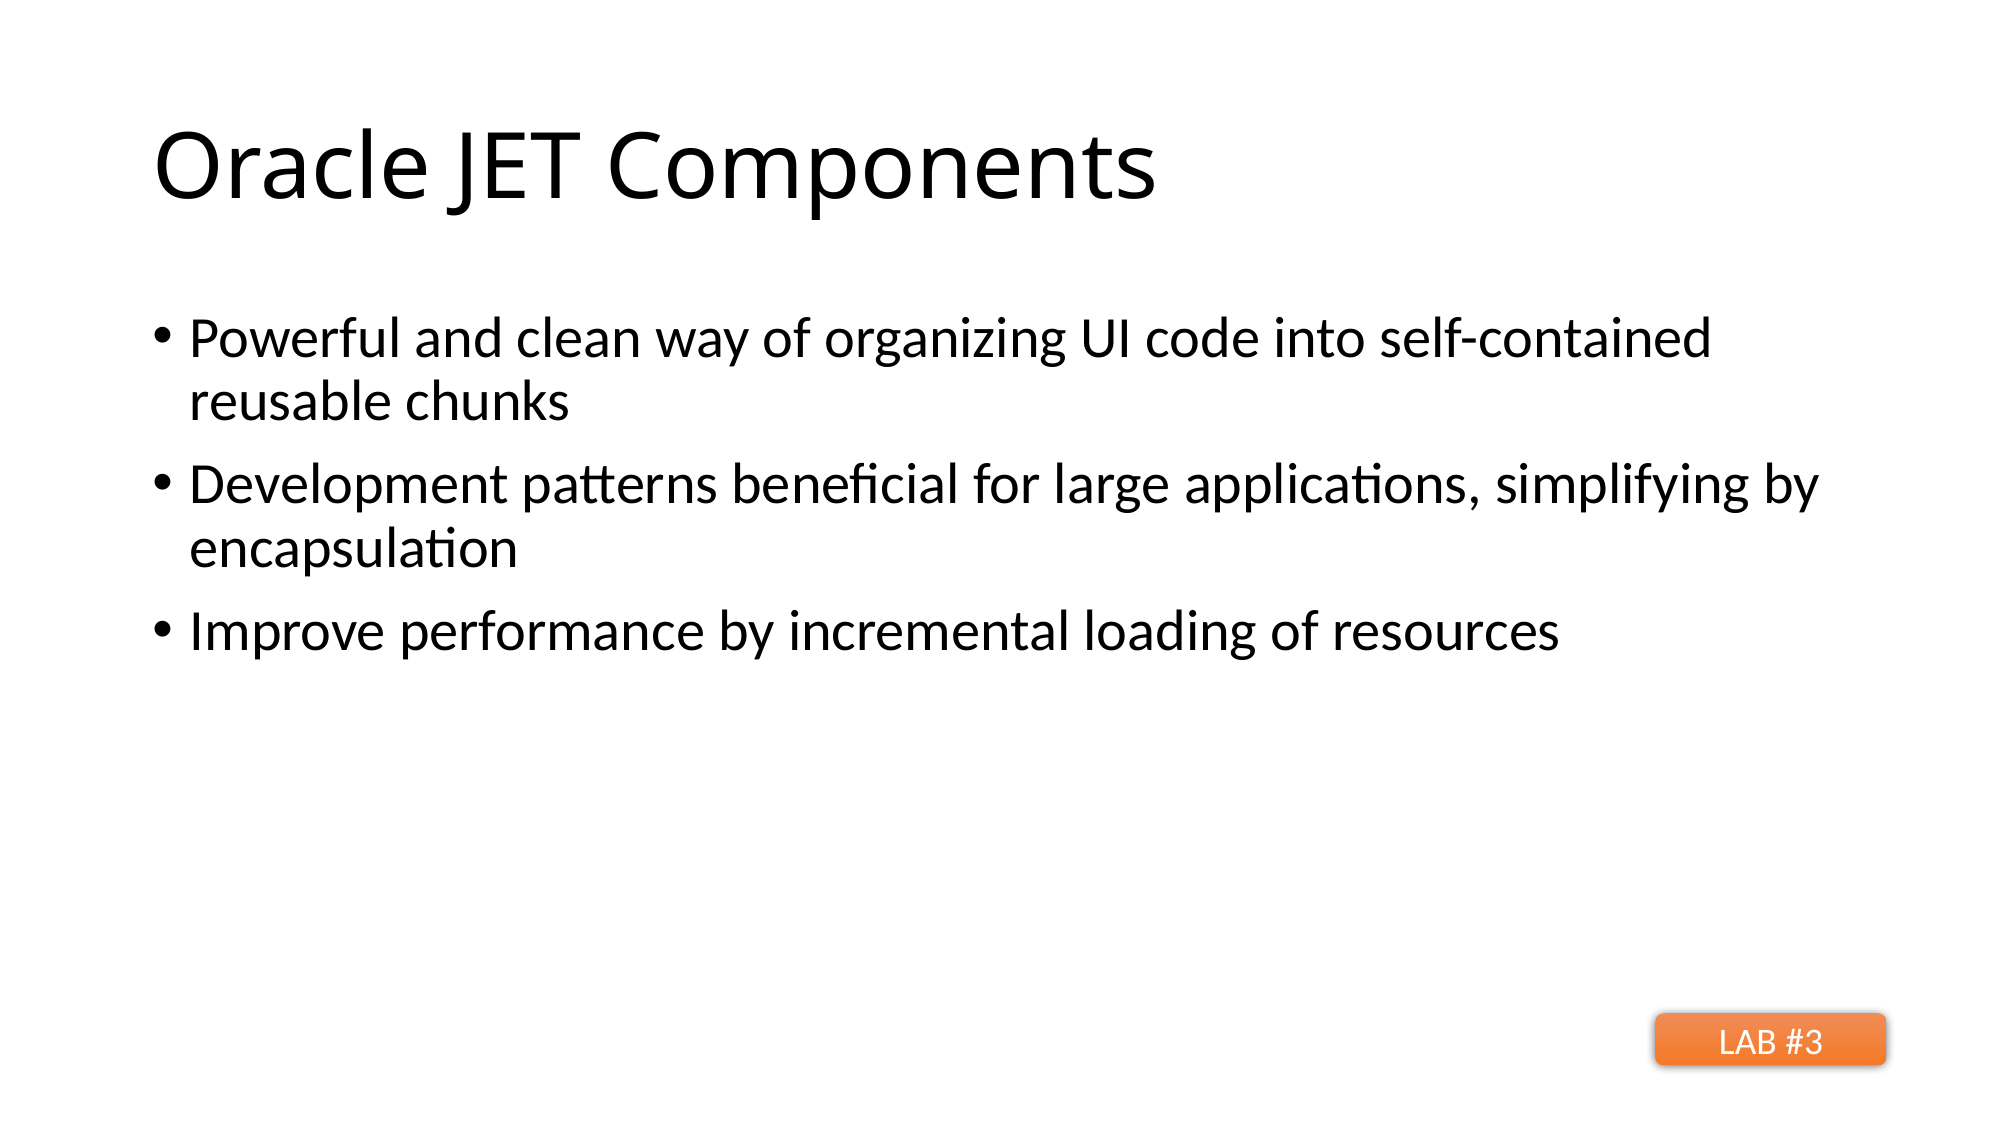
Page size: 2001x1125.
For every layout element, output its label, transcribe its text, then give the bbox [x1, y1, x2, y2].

title Oracle JET Components [137, 59, 1863, 278]
list Powerful and clean way of organizing UI code into self-contained reusable chunks Development patterns beneficial for large applications, simplifying by encapsulation Improve performance by incremental loading of resources [137, 299, 1863, 1014]
text_box LAB #3 [1655, 1013, 1887, 1066]
